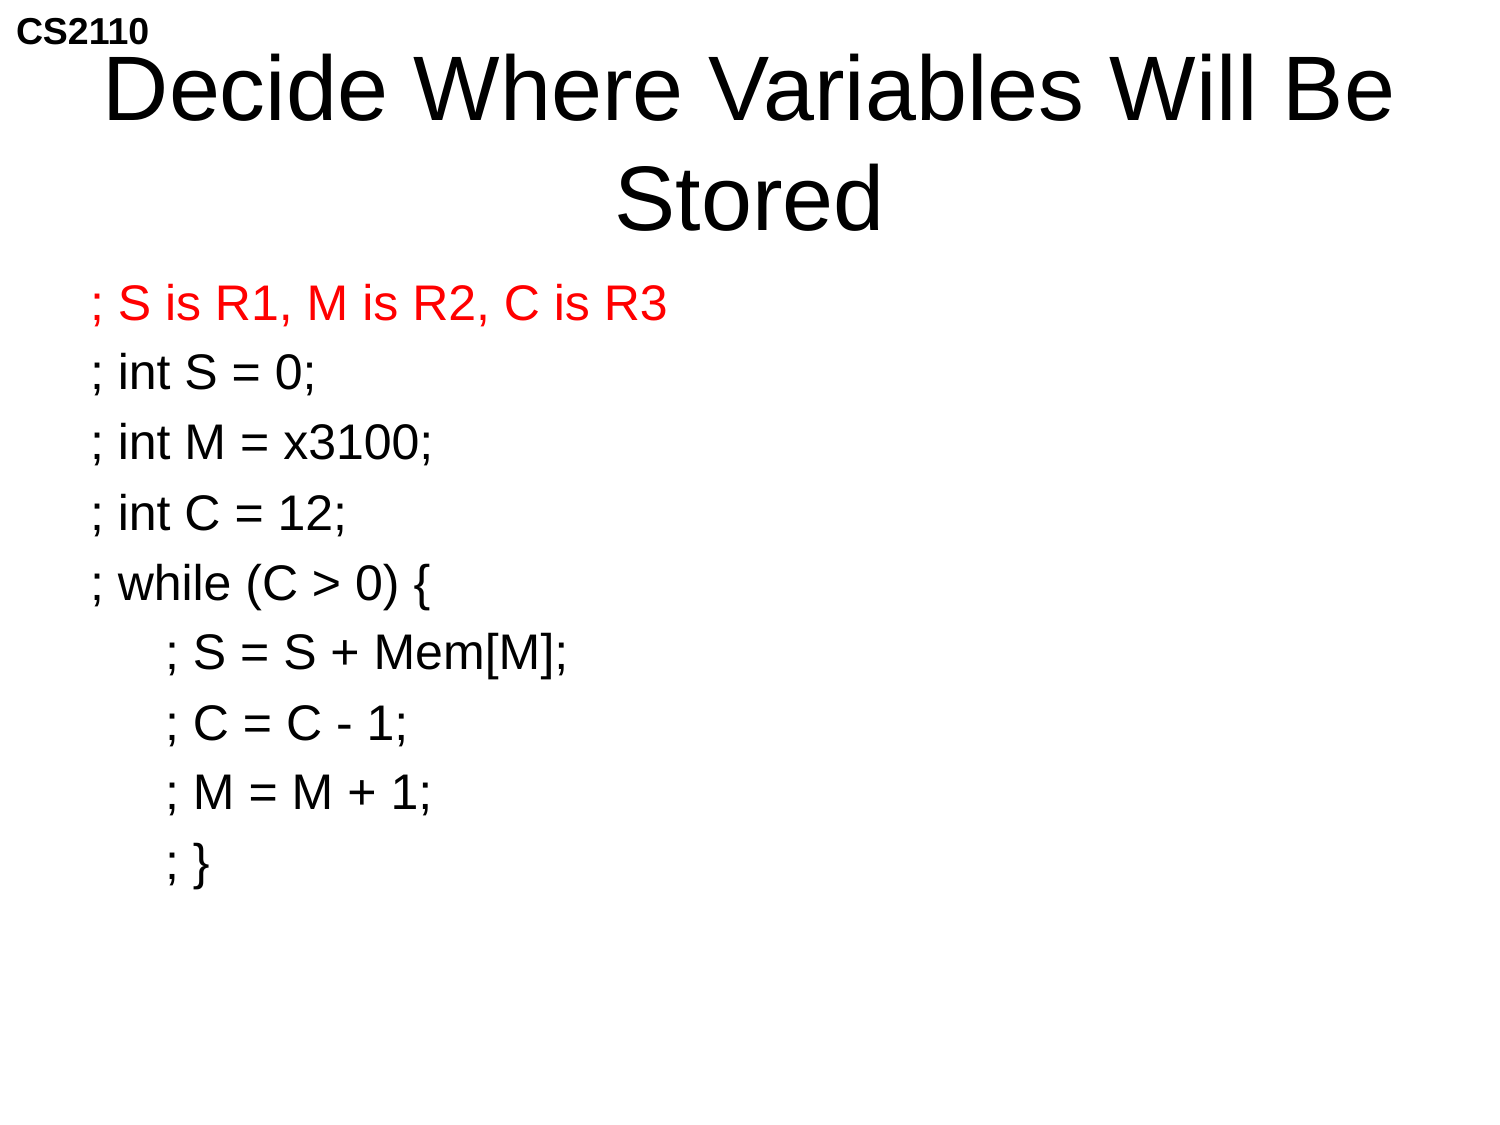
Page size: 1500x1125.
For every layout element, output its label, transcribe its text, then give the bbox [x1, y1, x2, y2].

title Decide Where Variables Will Be Stored [75, 45, 1425, 233]
list ; S is R1, M is R2, C is R3 ; int S = 0; ; int M = x3100; ; int C = 12; ; while (C > 0) { ; S = S + Mem[M]; ; C = C - 1; ; M = M + 1; ; } [75, 262, 1425, 1100]
